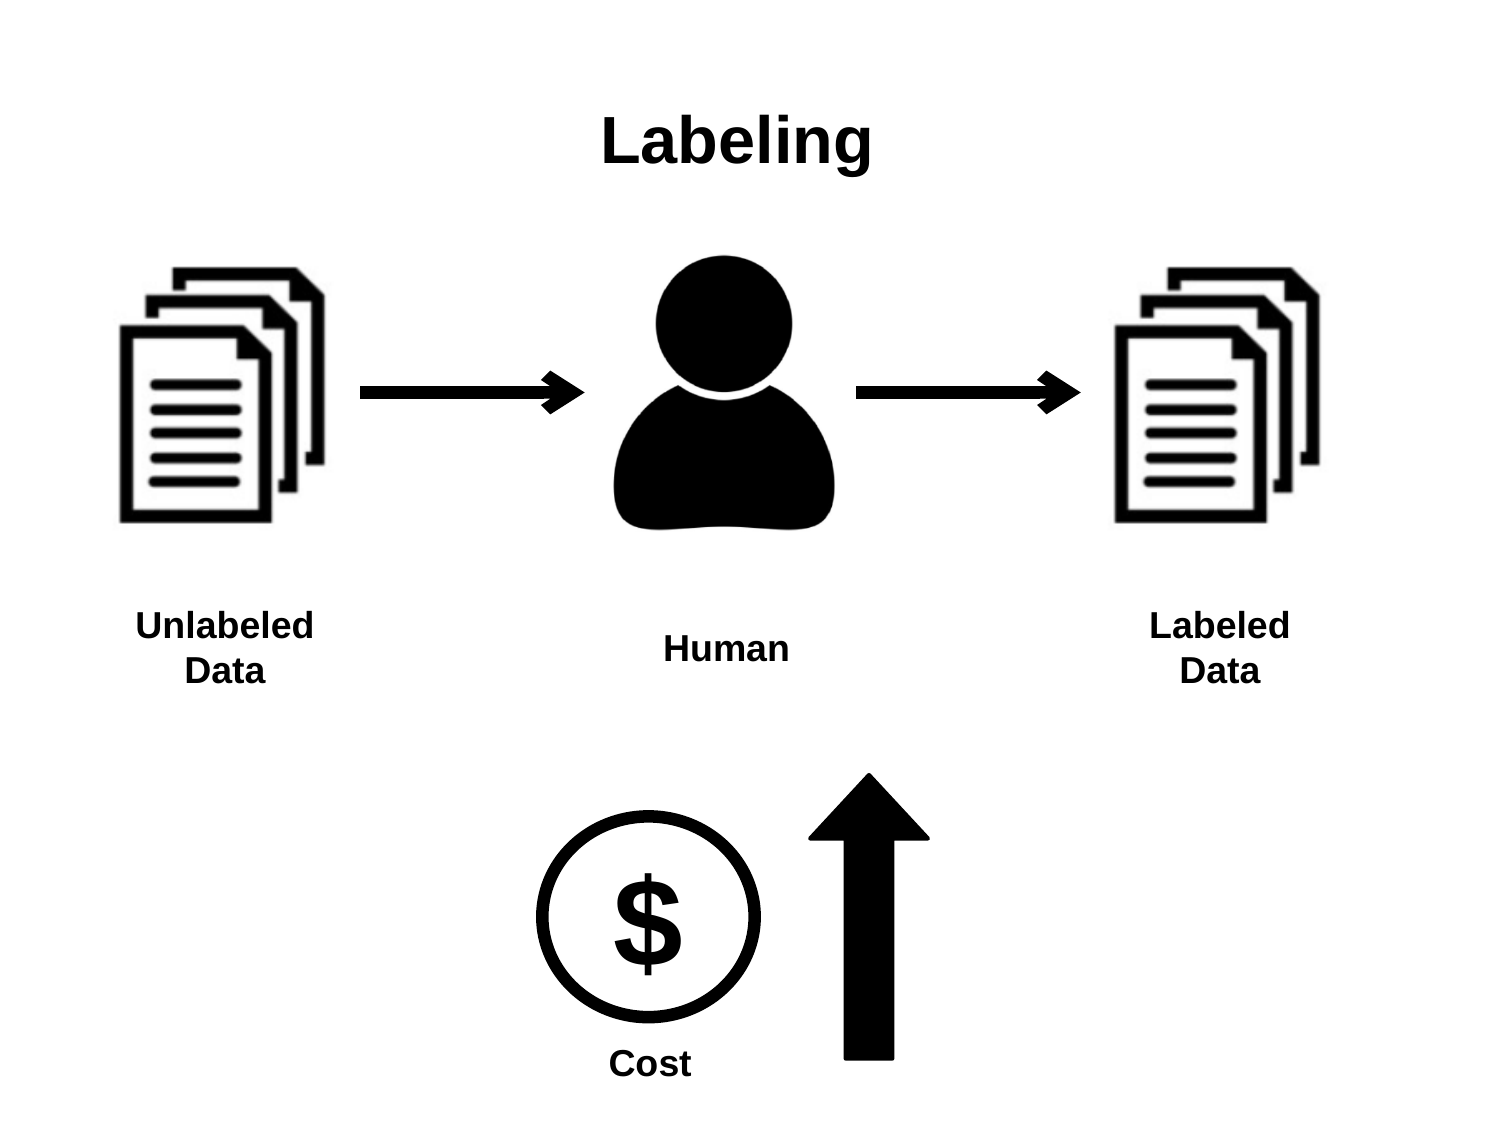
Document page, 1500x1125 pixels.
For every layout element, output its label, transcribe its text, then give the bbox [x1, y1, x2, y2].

text_box Cost [566, 1031, 734, 1092]
text_box $ [540, 814, 757, 1020]
text_box Labeled Data [1034, 594, 1406, 699]
text_box Unlabeled Data [39, 594, 411, 699]
text_box Human [643, 616, 811, 677]
picture [1106, 249, 1334, 542]
picture [584, 228, 869, 557]
text_box [808, 772, 930, 1061]
text_box Labeling [565, 89, 909, 185]
picture [111, 249, 339, 542]
